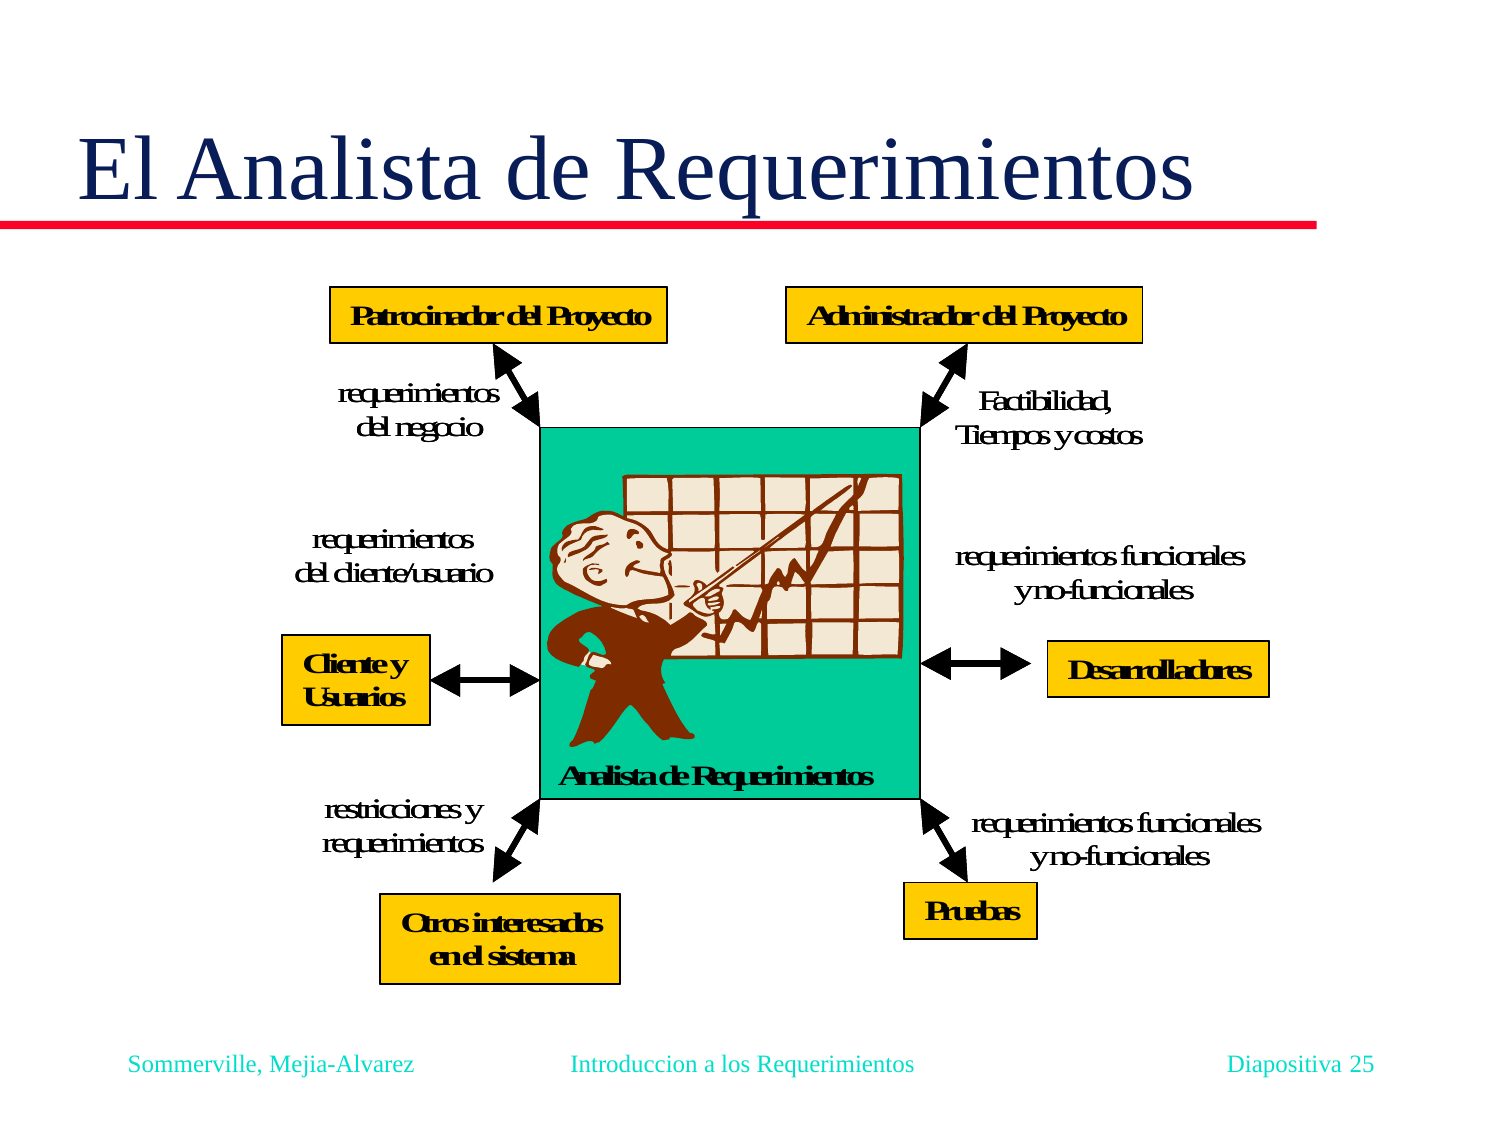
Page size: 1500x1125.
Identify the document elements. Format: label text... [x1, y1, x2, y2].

picture [274, 285, 1281, 988]
title El Analista de Requerimientos [62, 43, 1338, 226]
slide_number Sommerville, Mejia-Alvarez Introduccion a los Requerimientos Diapositiva 25 [112, 1024, 1438, 1101]
